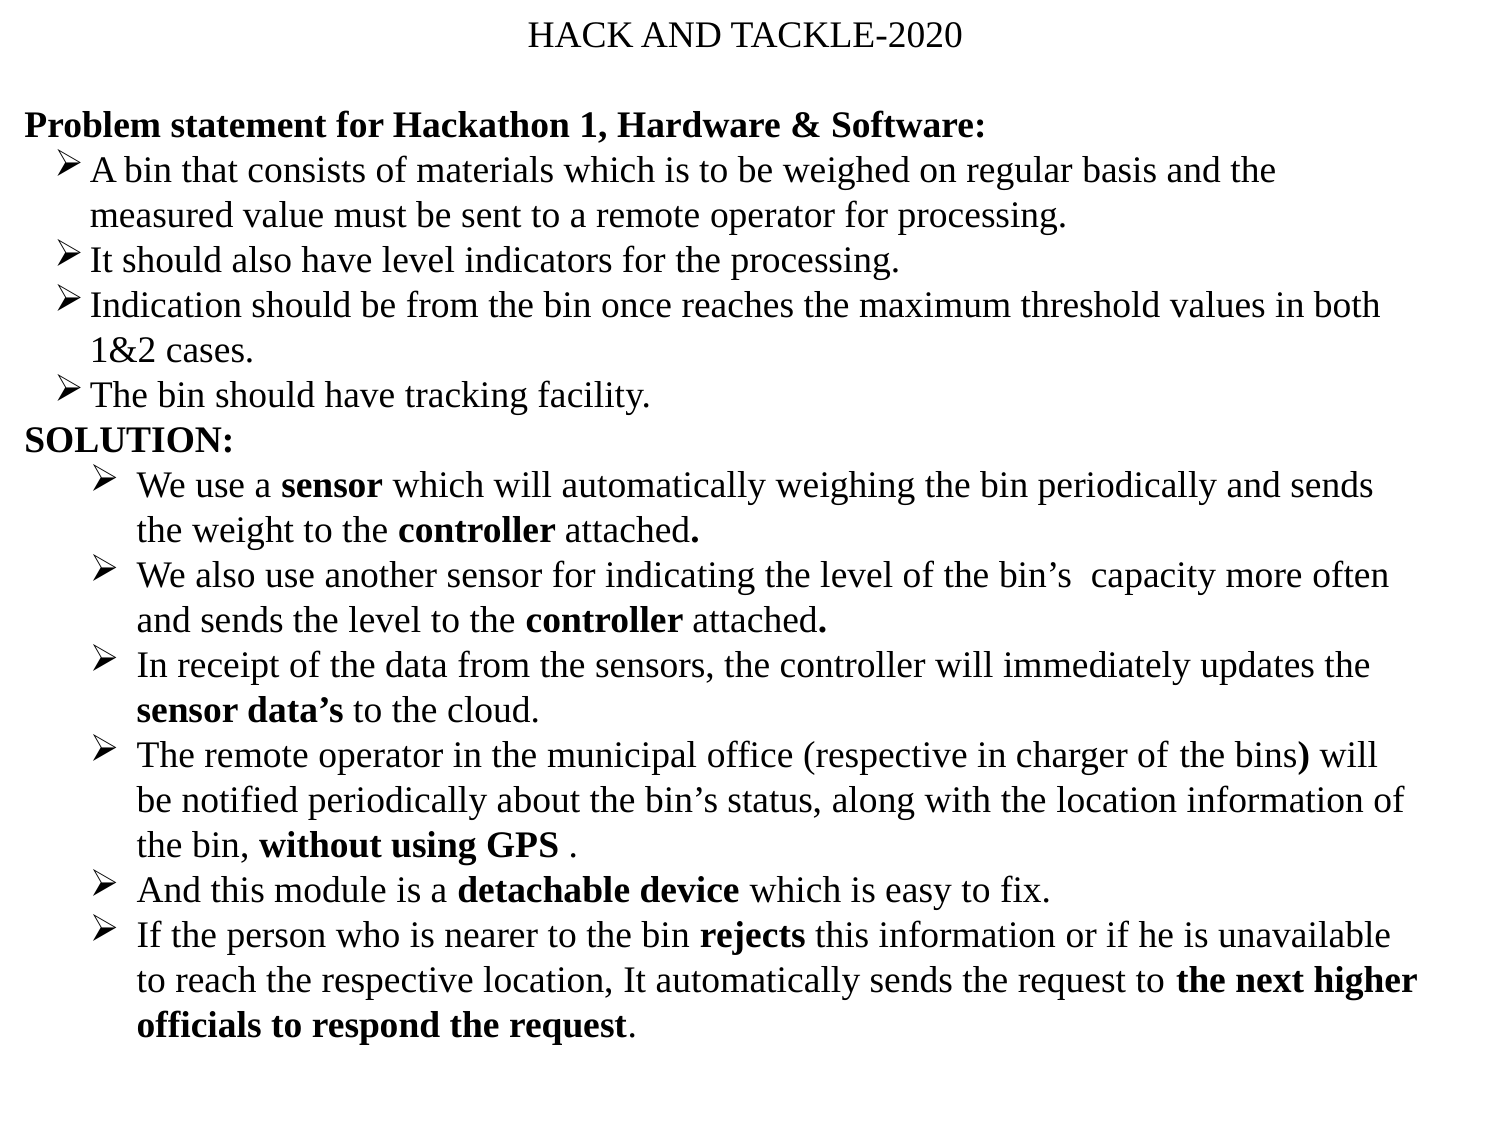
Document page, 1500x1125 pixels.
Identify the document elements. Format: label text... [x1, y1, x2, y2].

text_box HACK AND TACKLE-2020 Problem statement for Hackathon 1, Hardware & Software: A bin that consists of materials which is to be weighed on regular basis and the measured value must be sent to a remote operator for processing. It should also have level indicators for the processing. Indication should be from the bin once reaches the maximum threshold values in both 1&2 cases. The bin should have tracking facility. SOLUTION: We use a sensor which will automatically weighing the bin periodically and sends the weight to the controller attached. We also use another sensor for indicating the level of the bin’s capacity more often and sends the level to the controller attached. In receipt of the data from the sensors, the controller will immediately updates the sensor data’s to the cloud. The remote operator in the municipal office (respective in charger of the bins) will be notified periodically about the bin’s status, along with the location information of the bin, without using GPS . And this module is a detachable device which is easy to fix. If the person who is nearer to the bin rejects this information or if he is unavailable to reach the respective location, It automatically sends the request to the next higher officials to respond the request. [0, 2, 1436, 1052]
